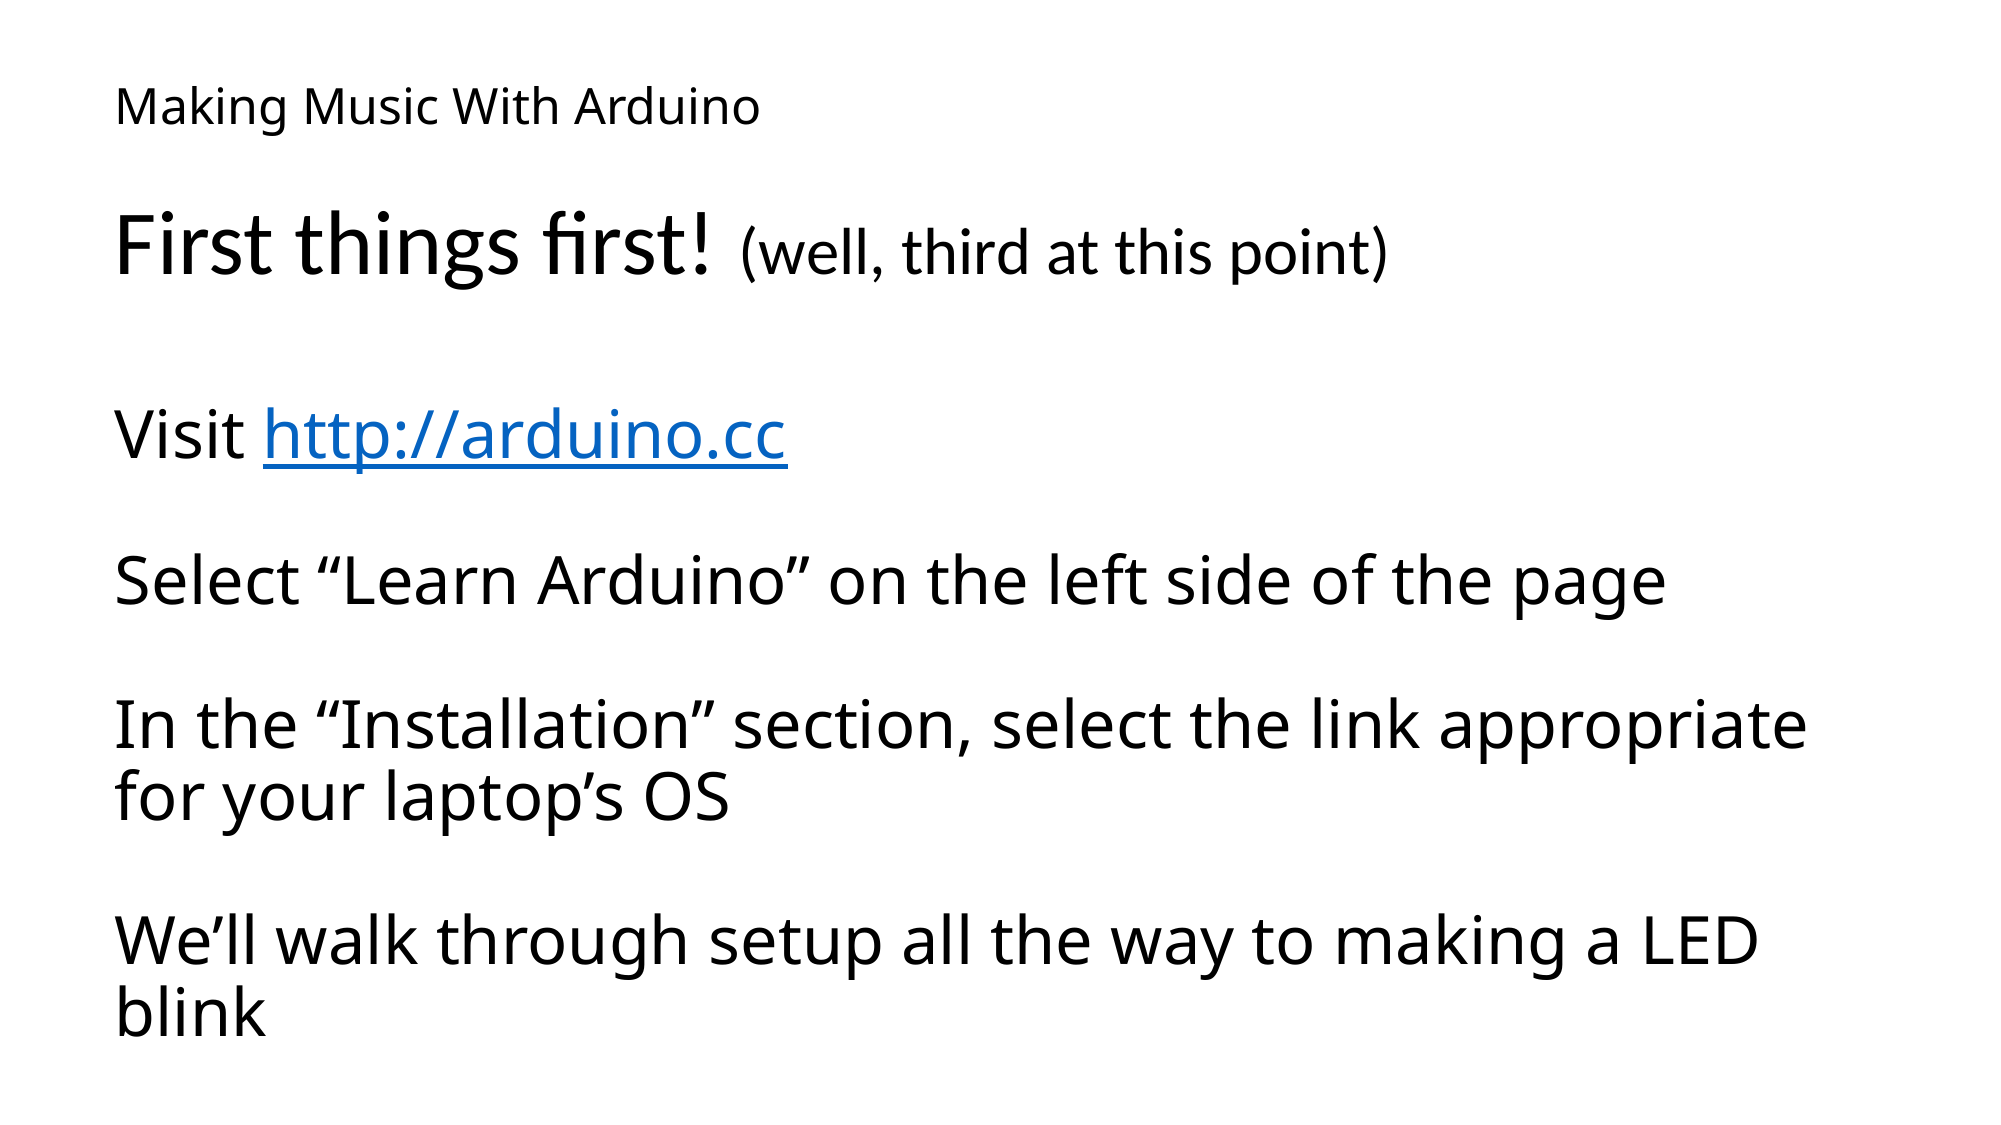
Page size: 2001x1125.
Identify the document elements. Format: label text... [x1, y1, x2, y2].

text_box First things first! (well, third at this point) Visit http://arduino.cc Select “Learn Arduino” on the left side of the page In the “Installation” section, select the link appropriate for your laptop’s OS We’ll walk through setup all the way to making a LED blink If you already have Arduino working on your laptop, hang tight!  [99, 188, 1863, 1054]
title Making Music With Arduino [99, 59, 1863, 157]
